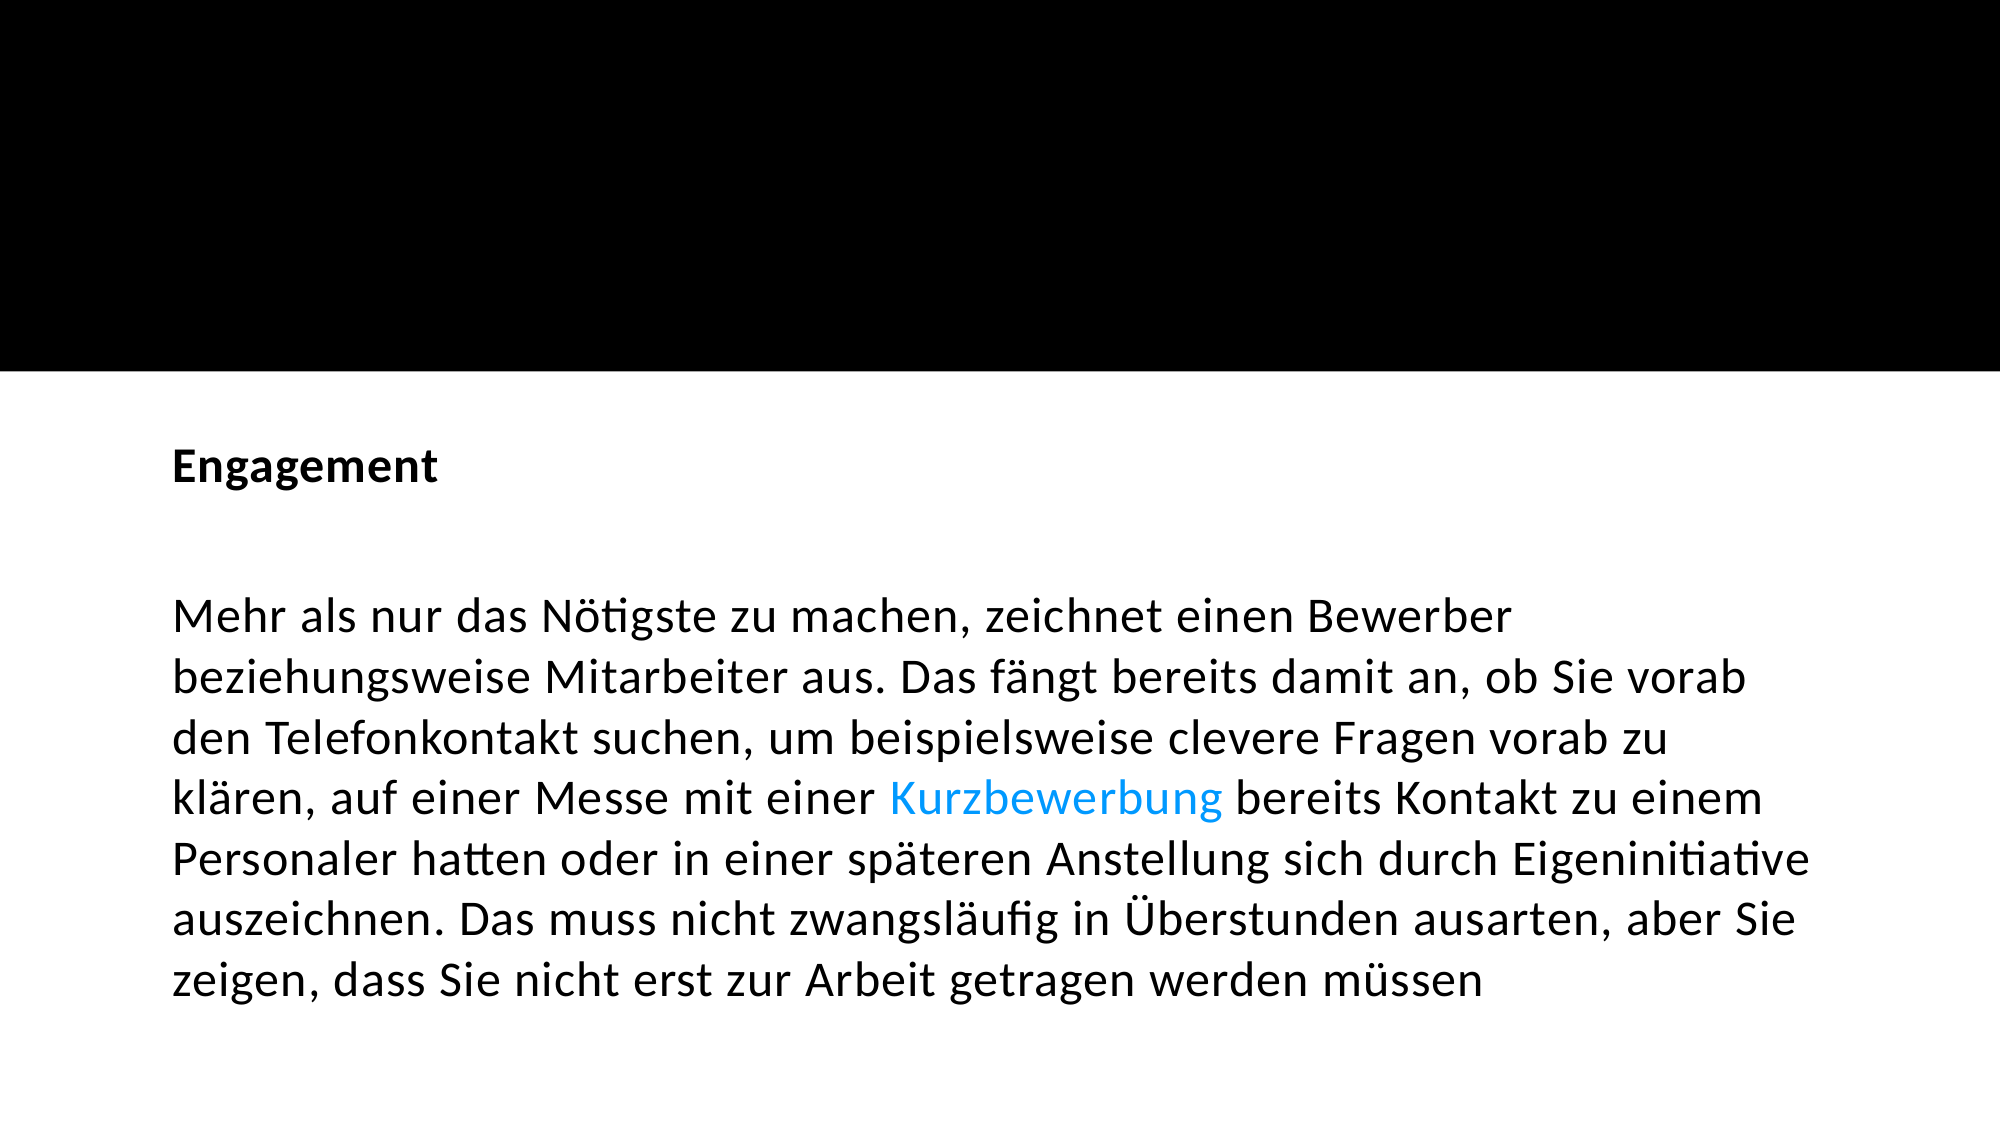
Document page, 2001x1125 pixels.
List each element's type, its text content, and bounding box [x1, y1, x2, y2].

list Engagement Mehr als nur das Nötigste zu machen, zeichnet einen Bewerber beziehungsweise Mitarbeiter aus. Das fängt bereits damit an, ob Sie vorab den Telefonkontakt suchen, um beispielsweise clevere Fragen vorab zu klären, auf einer Messe mit einer Kurzbewerbung bereits Kontakt zu einem Personaler hatten oder in einer späteren Anstellung sich durch Eigeninitiative auszeichnen. Das muss nicht zwangsläufig in Überstunden ausarten, aber Sie zeigen, dass Sie nicht erst zur Arbeit getragen werden müssen [157, 424, 1842, 1014]
